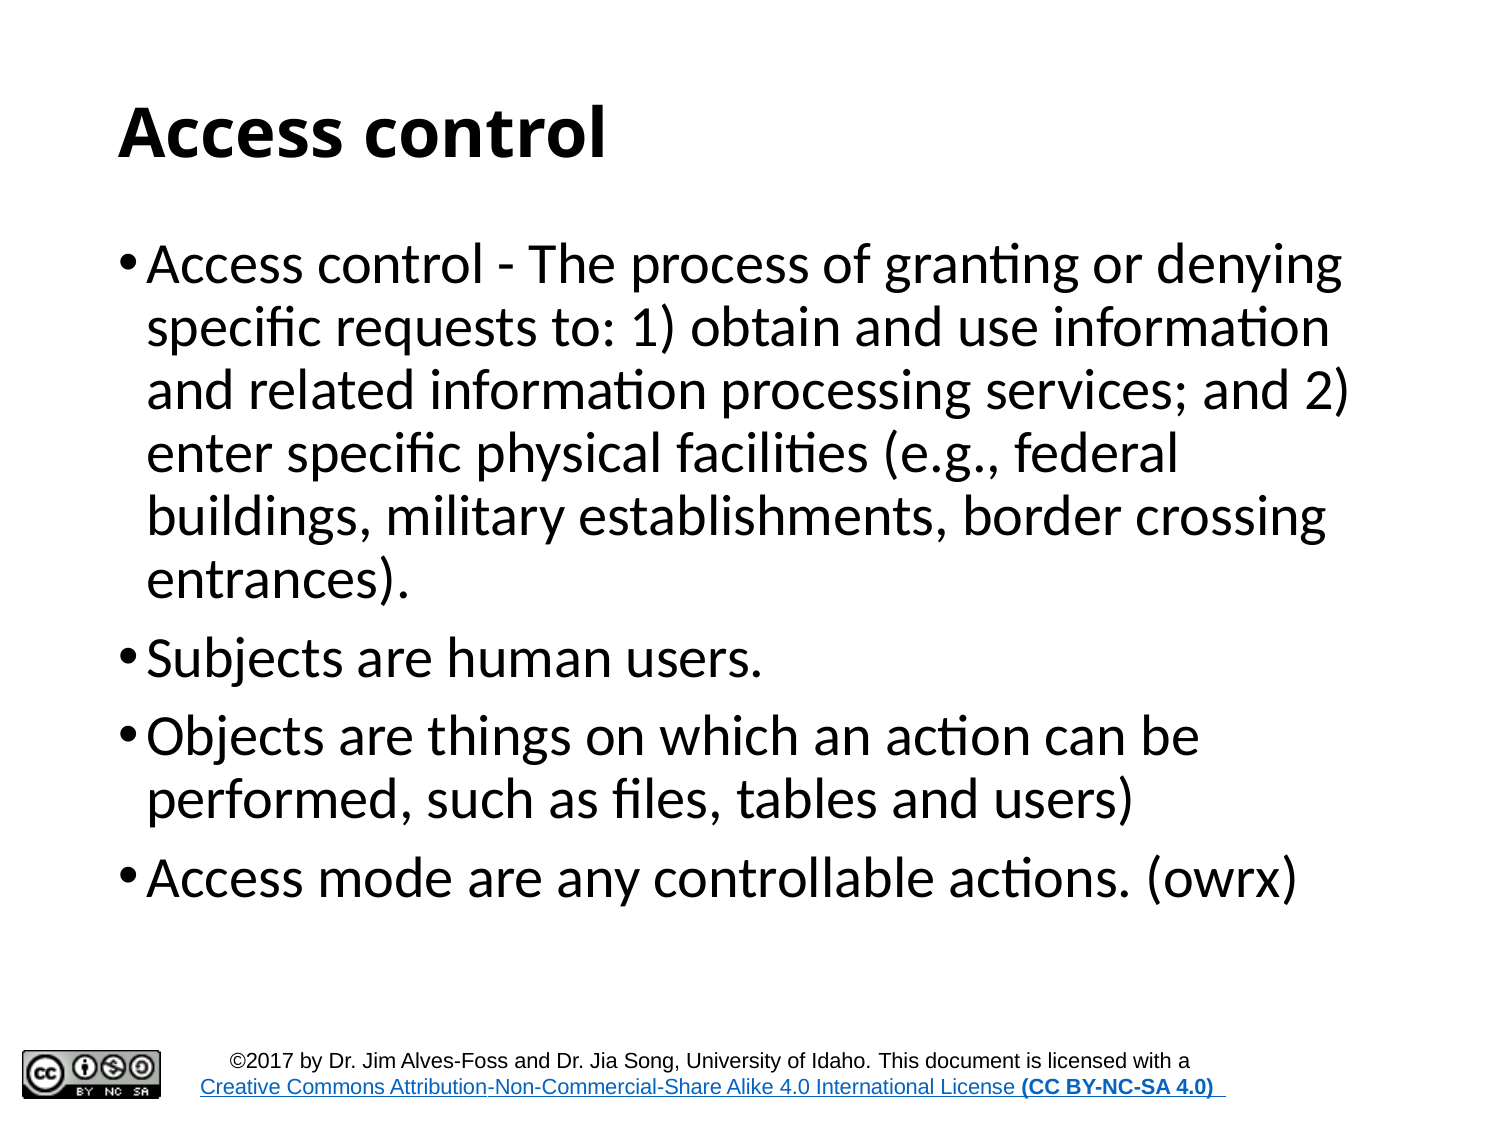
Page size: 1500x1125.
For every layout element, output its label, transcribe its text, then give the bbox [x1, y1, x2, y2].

picture [22, 1050, 161, 1099]
list Access control - The process of granting or denying specific requests to: 1) obtain and use information and related information processing services; and 2) enter specific physical facilities (e.g., federal buildings, military establishments, border crossing entrances). Subjects are human users. Objects are things on which an action can be performed, such as files, tables and users) Access mode are any controllable actions. (owrx) [102, 225, 1398, 1014]
title Access control [102, 59, 1398, 211]
